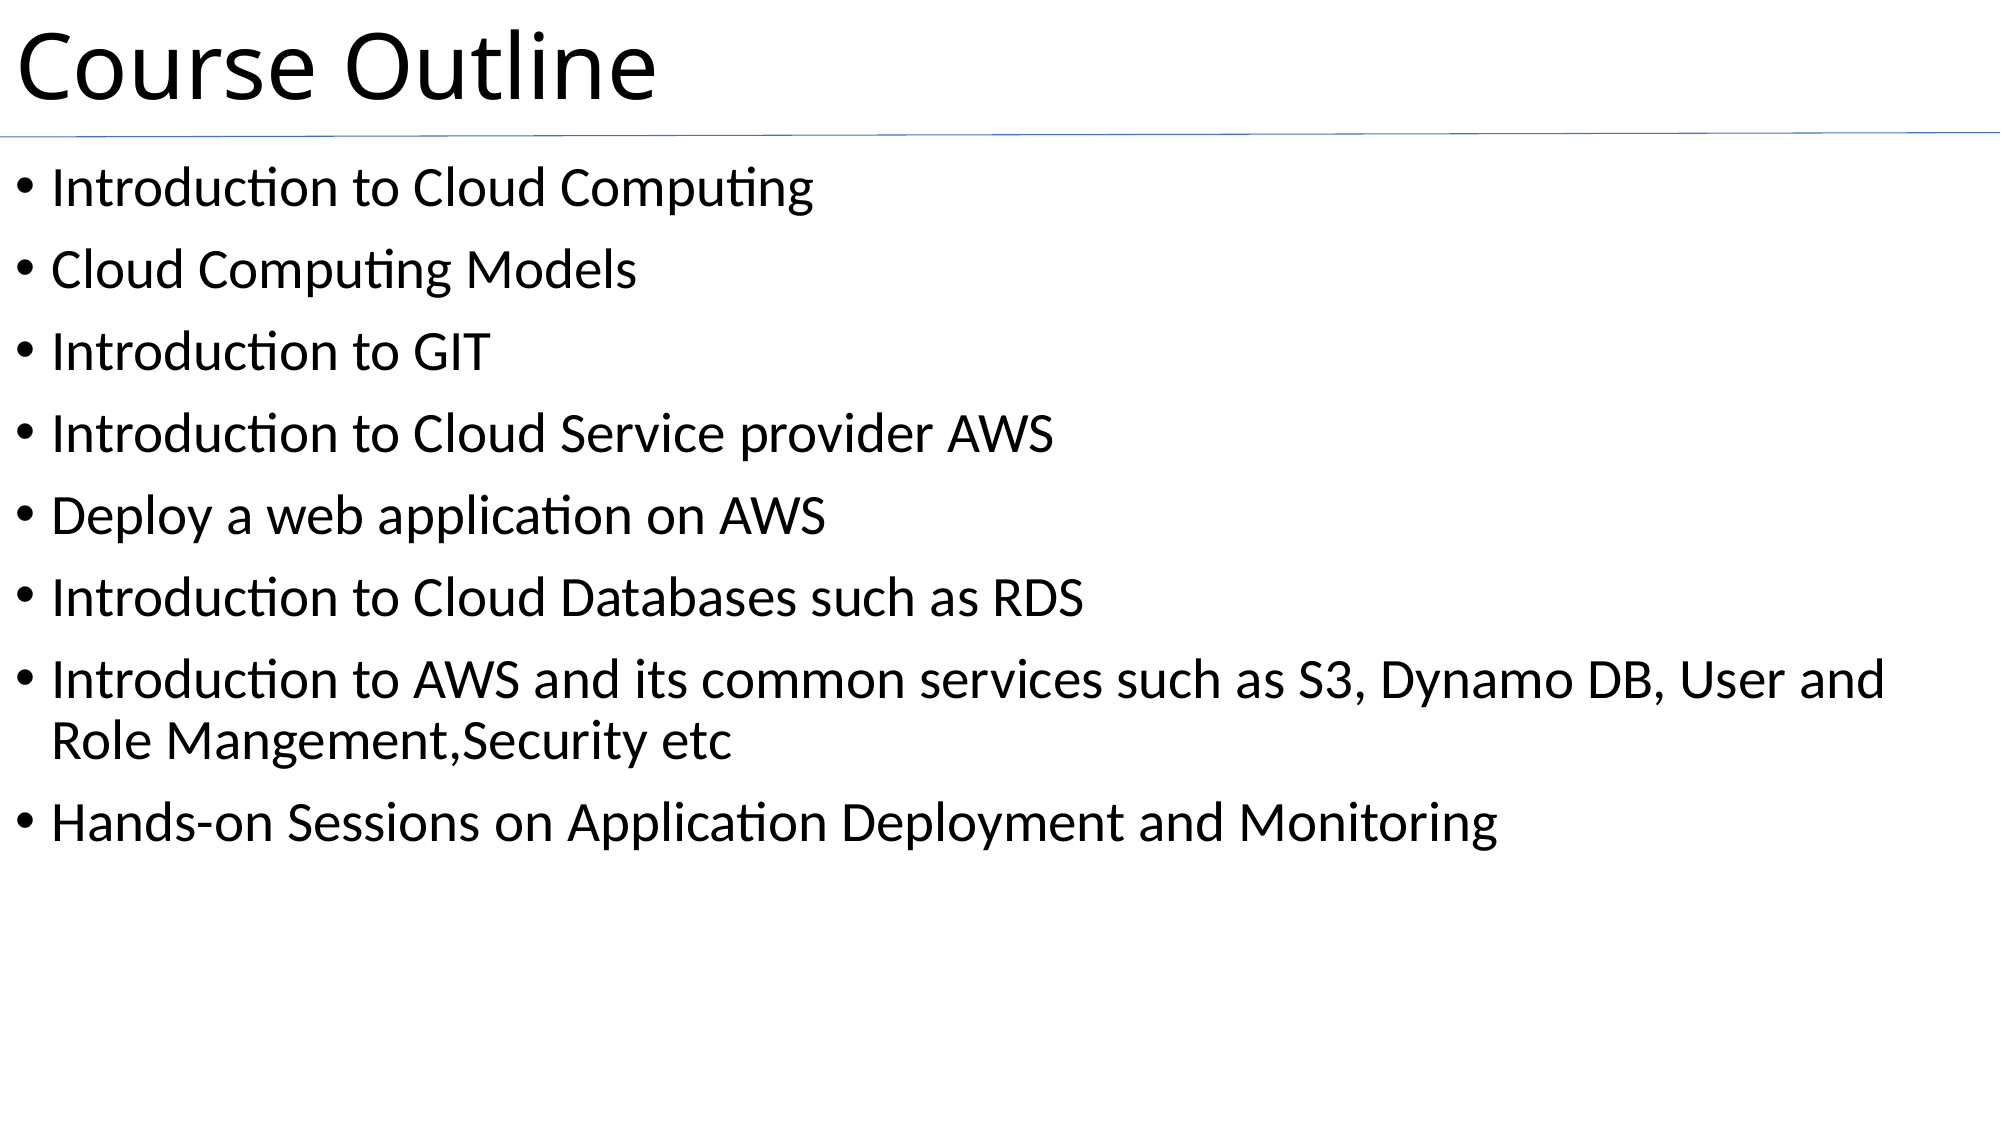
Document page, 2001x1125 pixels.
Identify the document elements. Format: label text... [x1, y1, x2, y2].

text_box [0, 132, 2000, 137]
list Introduction to Cloud Computing Cloud Computing Models Introduction to GIT Introduction to Cloud Service provider AWS Deploy a web application on AWS Introduction to Cloud Databases such as RDS Introduction to AWS and its common services such as S3, Dynamo DB, User and Role Mangement,Security etc Hands-on Sessions on Application Deployment and Monitoring [0, 149, 2000, 864]
title Course Outline [0, 0, 2000, 132]
